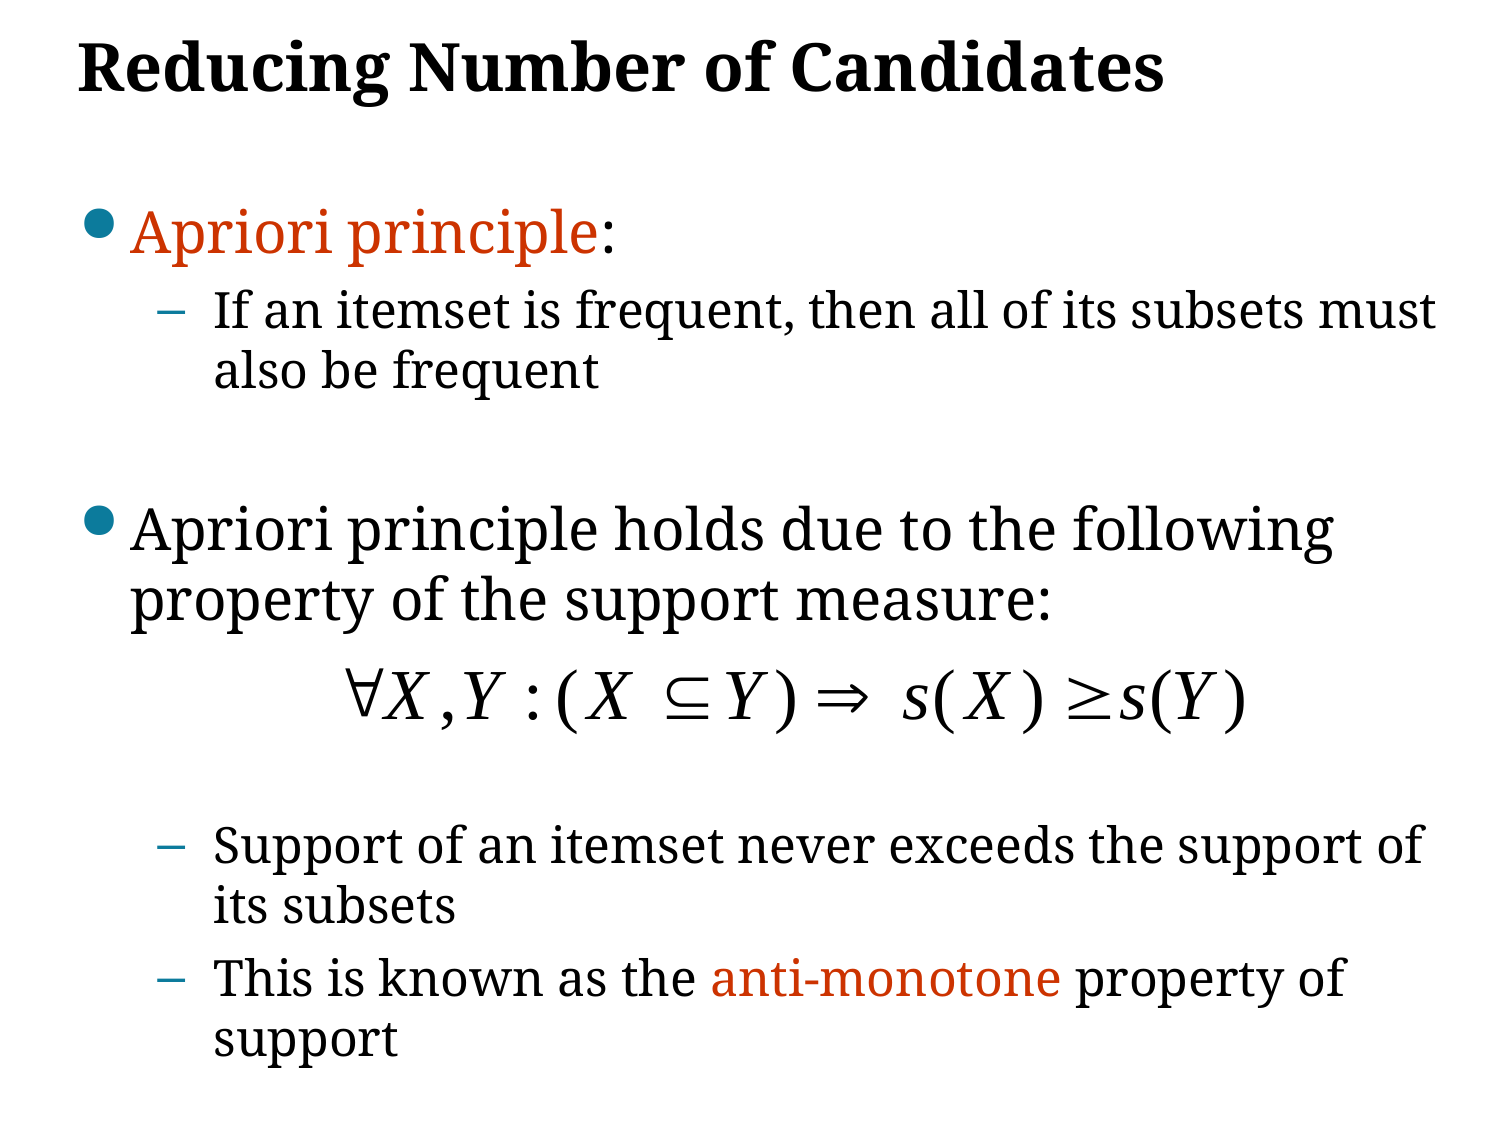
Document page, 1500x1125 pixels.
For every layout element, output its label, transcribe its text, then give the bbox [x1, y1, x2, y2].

title Reducing Number of Candidates [62, 24, 1421, 113]
list Apriori principle: If an itemset is frequent, then all of its subsets must also be frequent Apriori principle holds due to the following property of the support measure: Support of an itemset never exceeds the support of its subsets This is known as the anti-monotone property of support [67, 187, 1475, 1038]
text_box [324, 653, 1263, 750]
